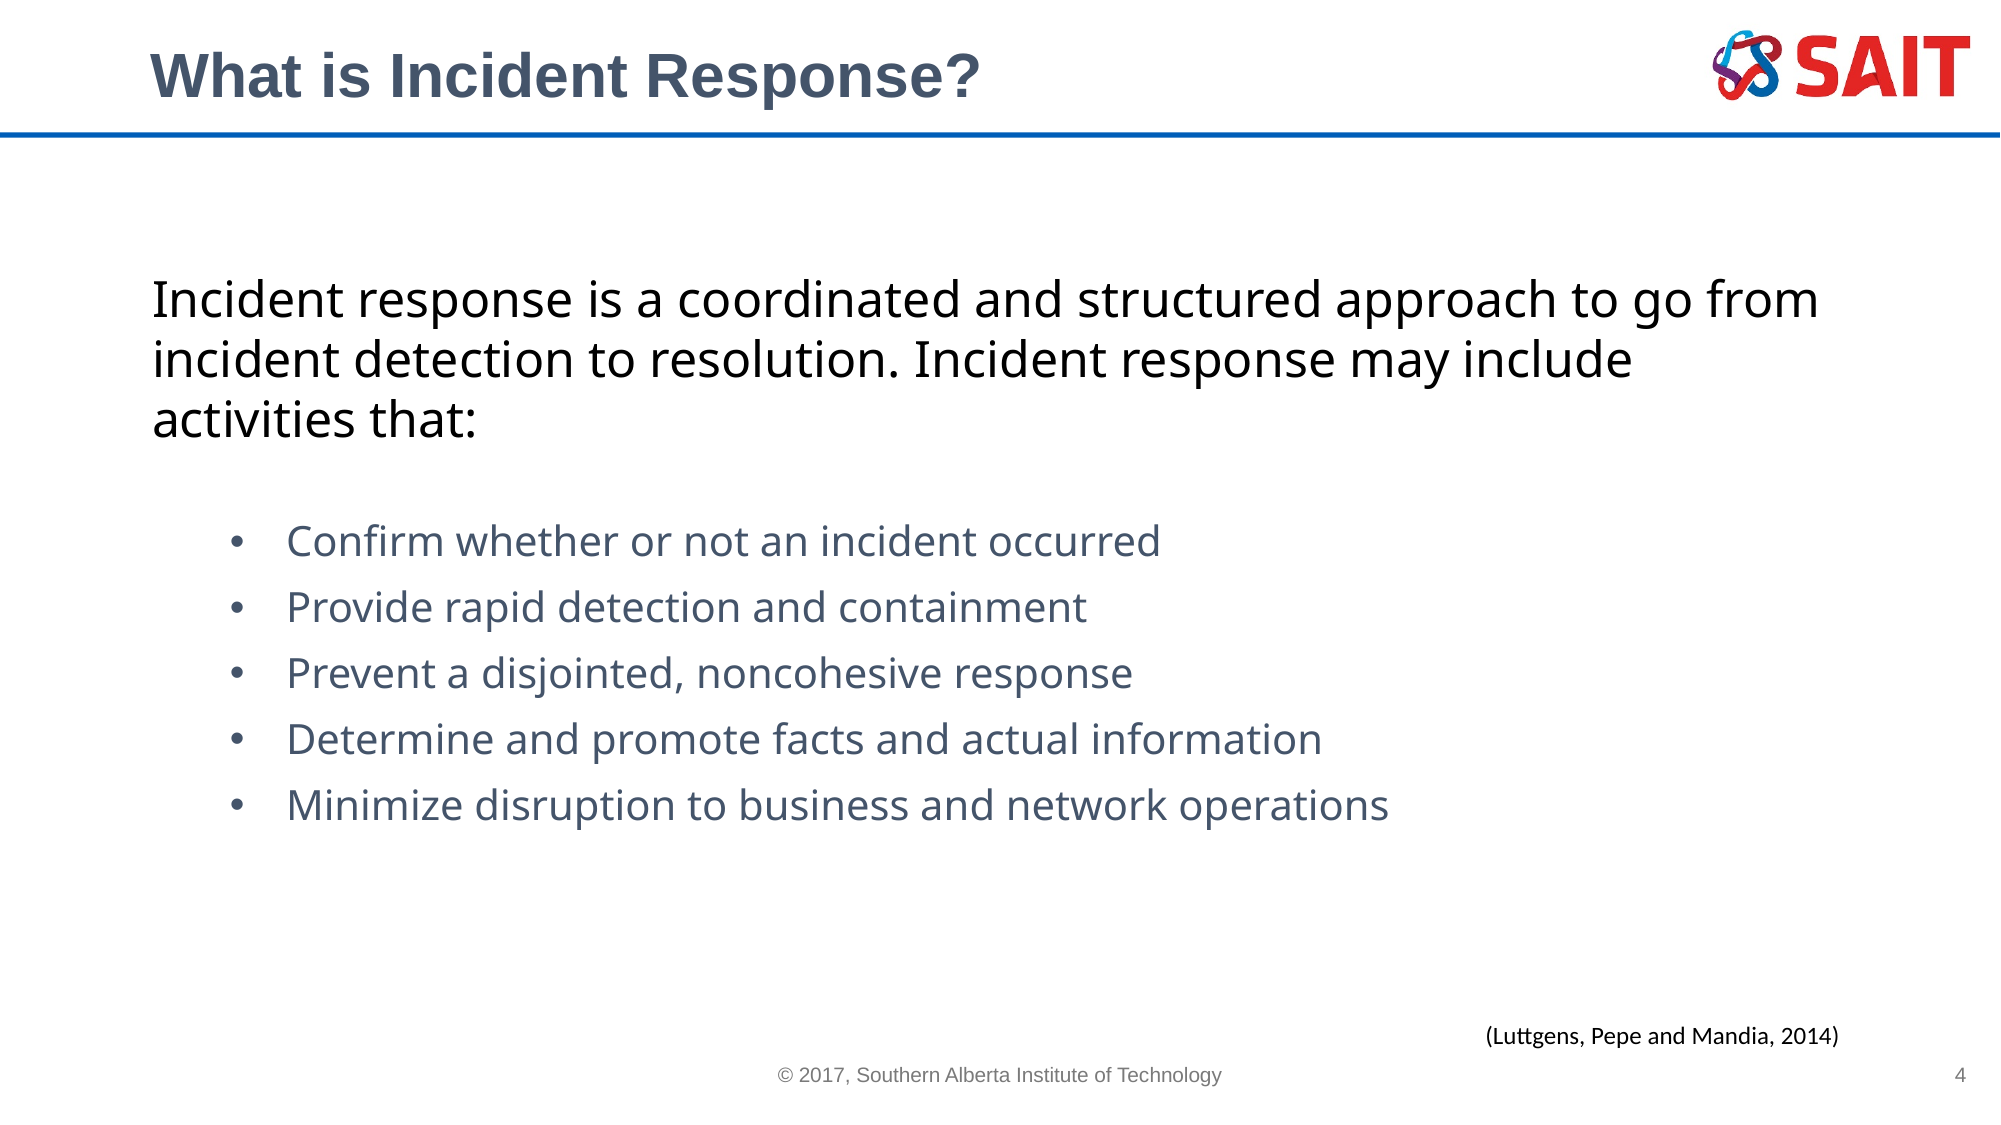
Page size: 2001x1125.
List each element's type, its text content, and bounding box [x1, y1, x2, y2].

text_box (Luttgens, Pepe and Mandia, 2014) [1470, 1012, 1861, 1058]
picture [1682, 0, 2000, 130]
text_box Incident response is a coordinated and structured approach to go from incident detection to resolution. Incident response may include activities that: [137, 259, 1863, 455]
title What is Incident Response? [135, 25, 1600, 129]
list Confirm whether or not an incident occurred Provide rapid detection and containment Prevent a disjointed, noncohesive response Determine and promote facts and actual information Minimize disruption to business and network operations [214, 513, 1930, 1125]
